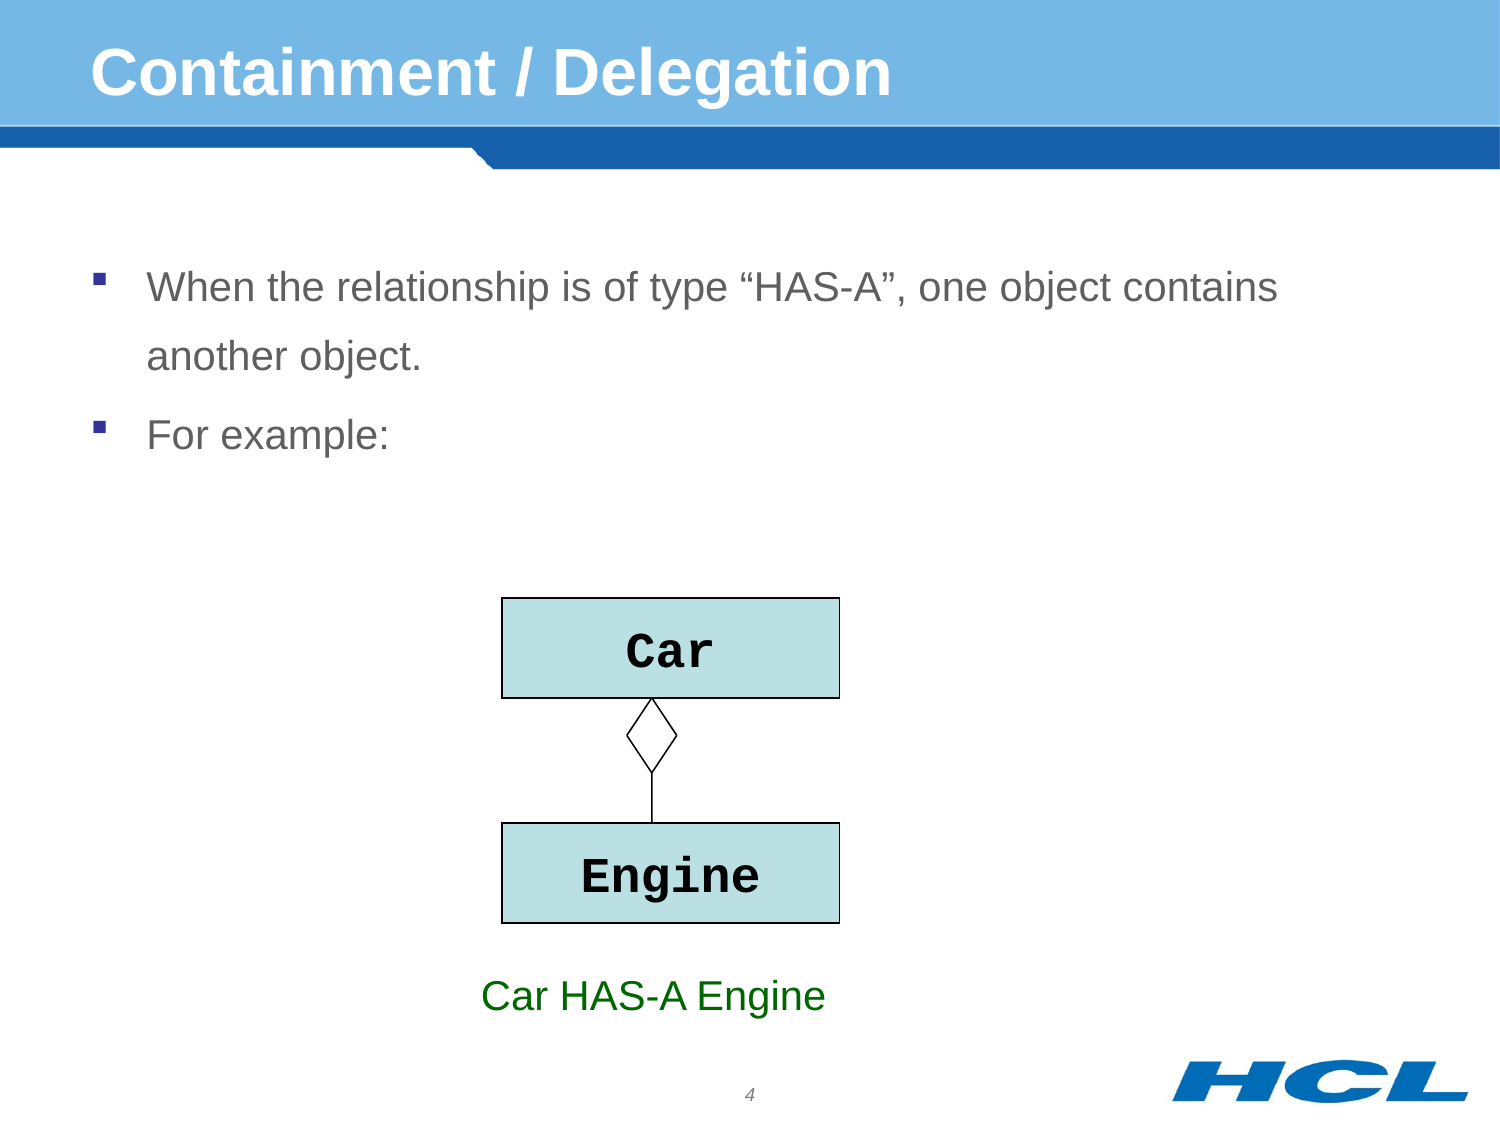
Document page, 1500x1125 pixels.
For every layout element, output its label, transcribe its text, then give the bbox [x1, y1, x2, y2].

picture [0, 0, 1500, 188]
title Containment / Delegation [75, 0, 1425, 138]
text_box Car HAS-A Engine [466, 960, 842, 1026]
picture [1140, 1050, 1500, 1109]
slide_number 4 [574, 1074, 926, 1115]
text_box Engine [501, 822, 840, 923]
text_box Car [501, 597, 840, 698]
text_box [626, 697, 678, 774]
list When the relationship is of type “HAS-A”, one object contains another object. For example: [75, 231, 1425, 500]
